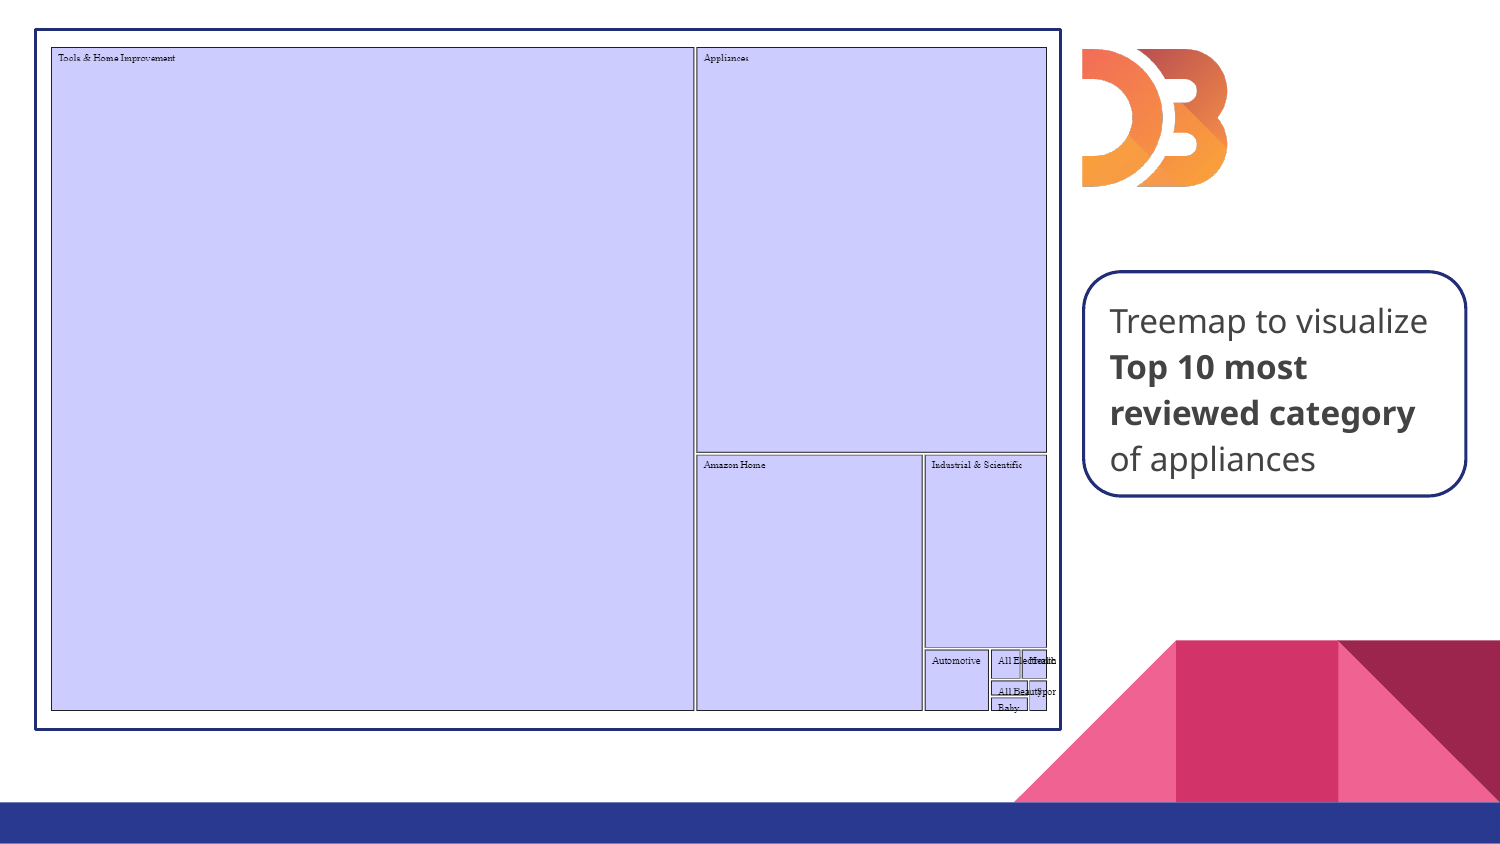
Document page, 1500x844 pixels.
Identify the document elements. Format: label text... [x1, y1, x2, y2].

picture [1067, 30, 1243, 206]
text_box Treemap to visualize Top 10 most reviewed category of appliances [1083, 271, 1466, 497]
picture [36, 30, 1060, 729]
